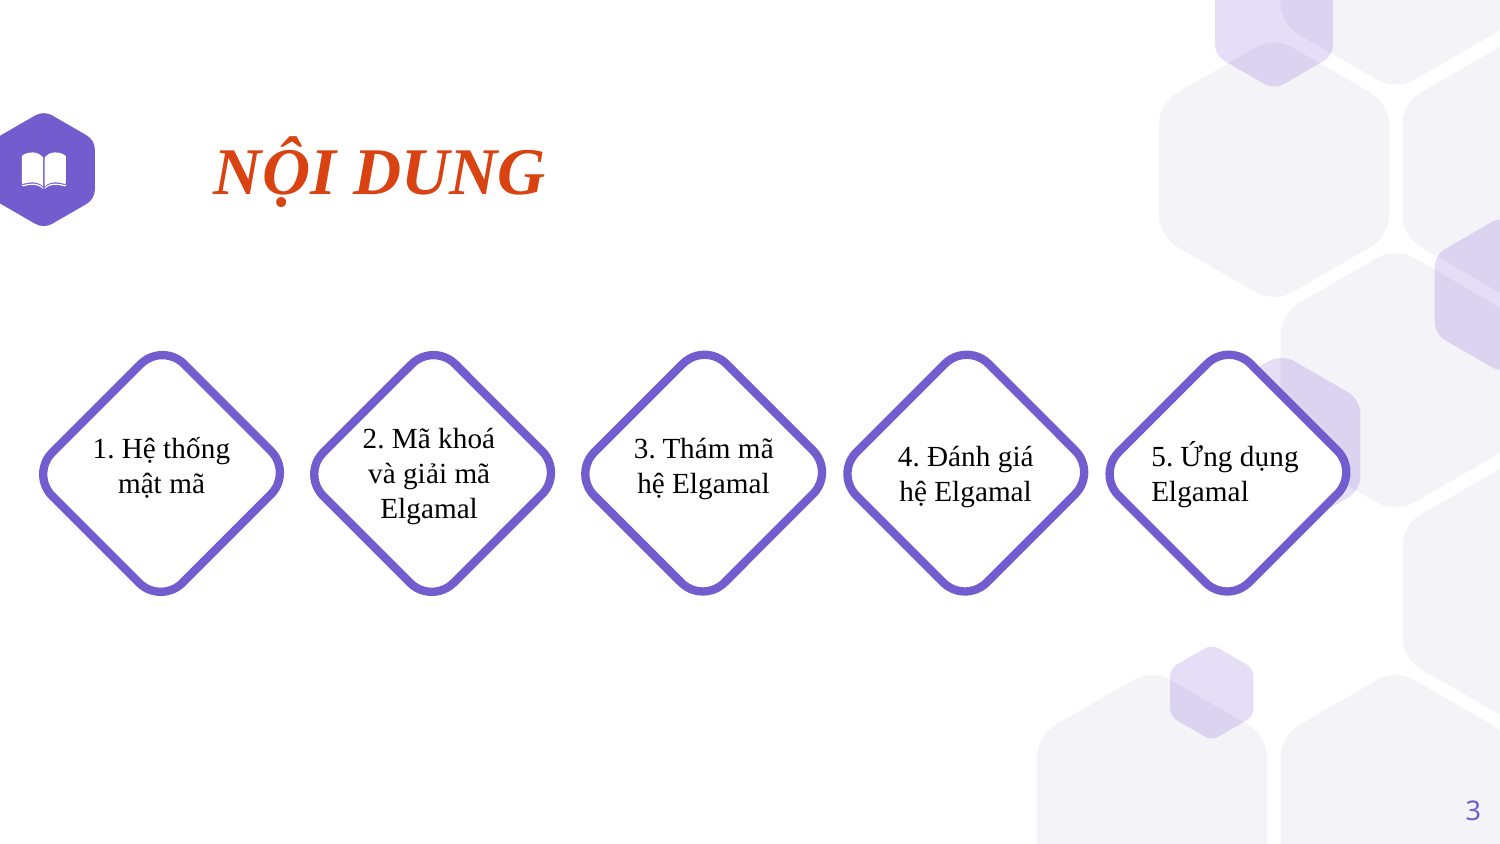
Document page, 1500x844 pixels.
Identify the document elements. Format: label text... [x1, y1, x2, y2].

text_box [1107, 352, 1349, 594]
text_box NỘI DUNG [199, 120, 765, 216]
text_box [360, 353, 507, 412]
text_box 1. Hệ thống mật mã [70, 421, 253, 507]
text_box [41, 430, 283, 594]
text_box [357, 533, 507, 594]
text_box 4. Đánh giá hệ Elgamal [874, 430, 1058, 515]
text_box 3. Thám mã hệ Elgamal [612, 421, 796, 507]
text_box [845, 352, 1087, 594]
text_box 2. Mã khoá và giải mã Elgamal [337, 412, 521, 533]
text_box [21, 152, 67, 190]
text_box [622, 352, 787, 421]
slide_number 3 [1391, 779, 1482, 844]
text_box [583, 430, 825, 594]
text_box 5. Ứng dụng Elgamal [1136, 430, 1320, 515]
text_box [312, 435, 337, 513]
text_box [80, 353, 244, 421]
text_box [521, 426, 554, 519]
